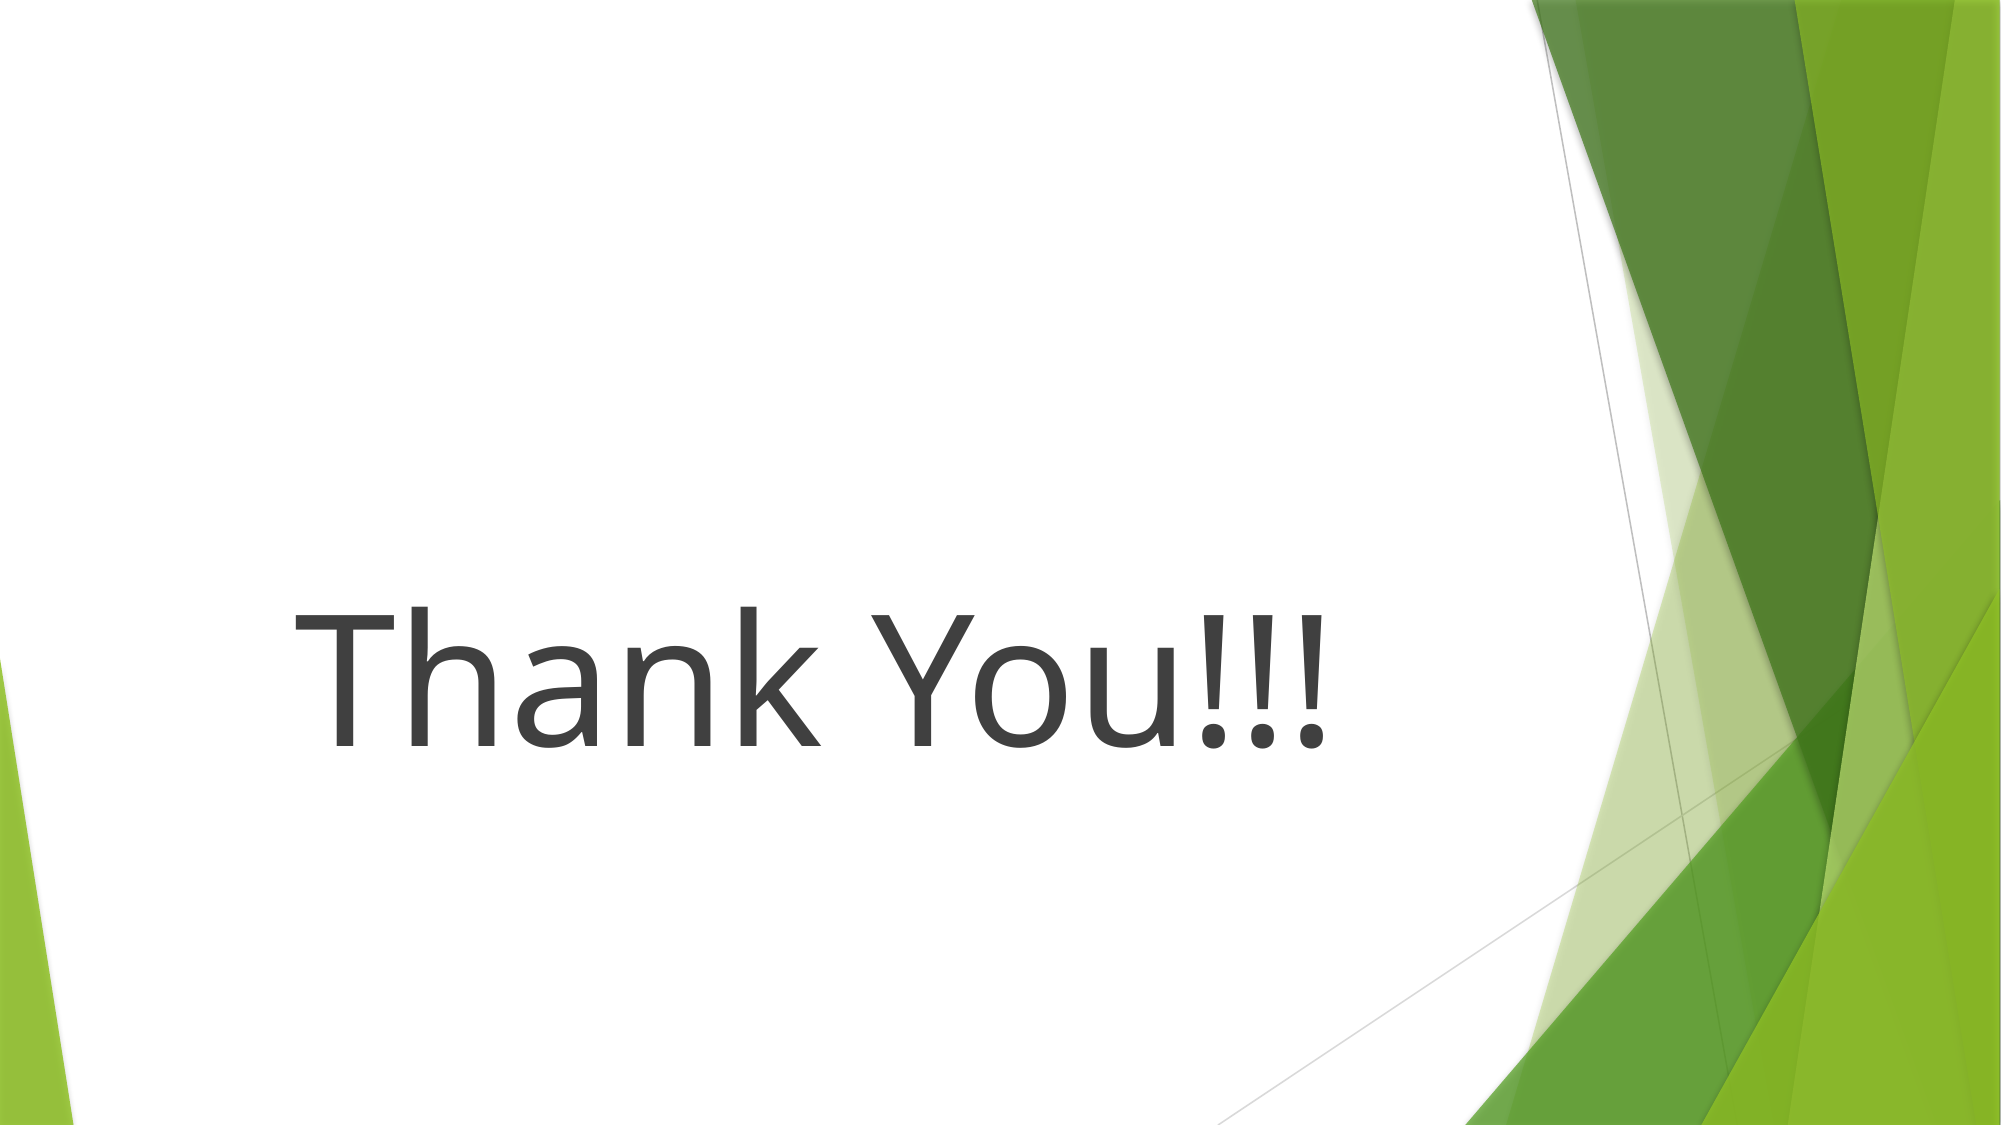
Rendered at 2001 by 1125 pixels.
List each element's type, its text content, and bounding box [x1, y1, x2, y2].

list Thank You!!! [111, 354, 1522, 992]
